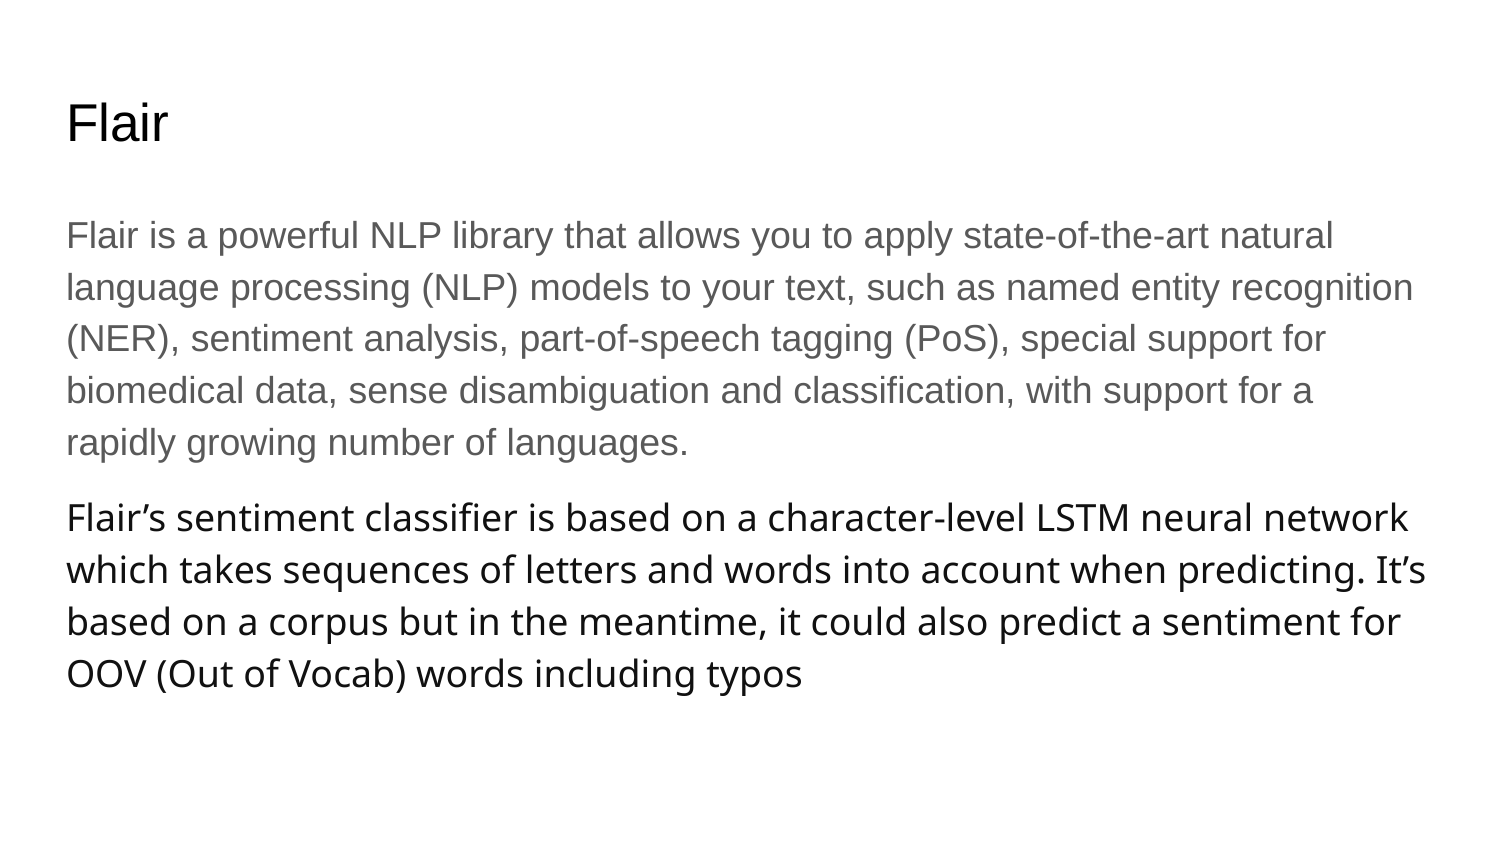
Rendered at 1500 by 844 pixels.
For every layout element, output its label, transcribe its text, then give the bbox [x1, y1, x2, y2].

title Flair [51, 72, 1449, 167]
list Flair is a powerful NLP library that allows you to apply state-of-the-art natural language processing (NLP) models to your text, such as named entity recognition (NER), sentiment analysis, part-of-speech tagging (PoS), special support for biomedical data, sense disambiguation and classification, with support for a rapidly growing number of languages. Flair’s sentiment classifier is based on a character-level LSTM neural network which takes sequences of letters and words into account when predicting. It’s based on a corpus but in the meantime, it could also predict a sentiment for OOV (Out of Vocab) words including typos [51, 189, 1449, 750]
